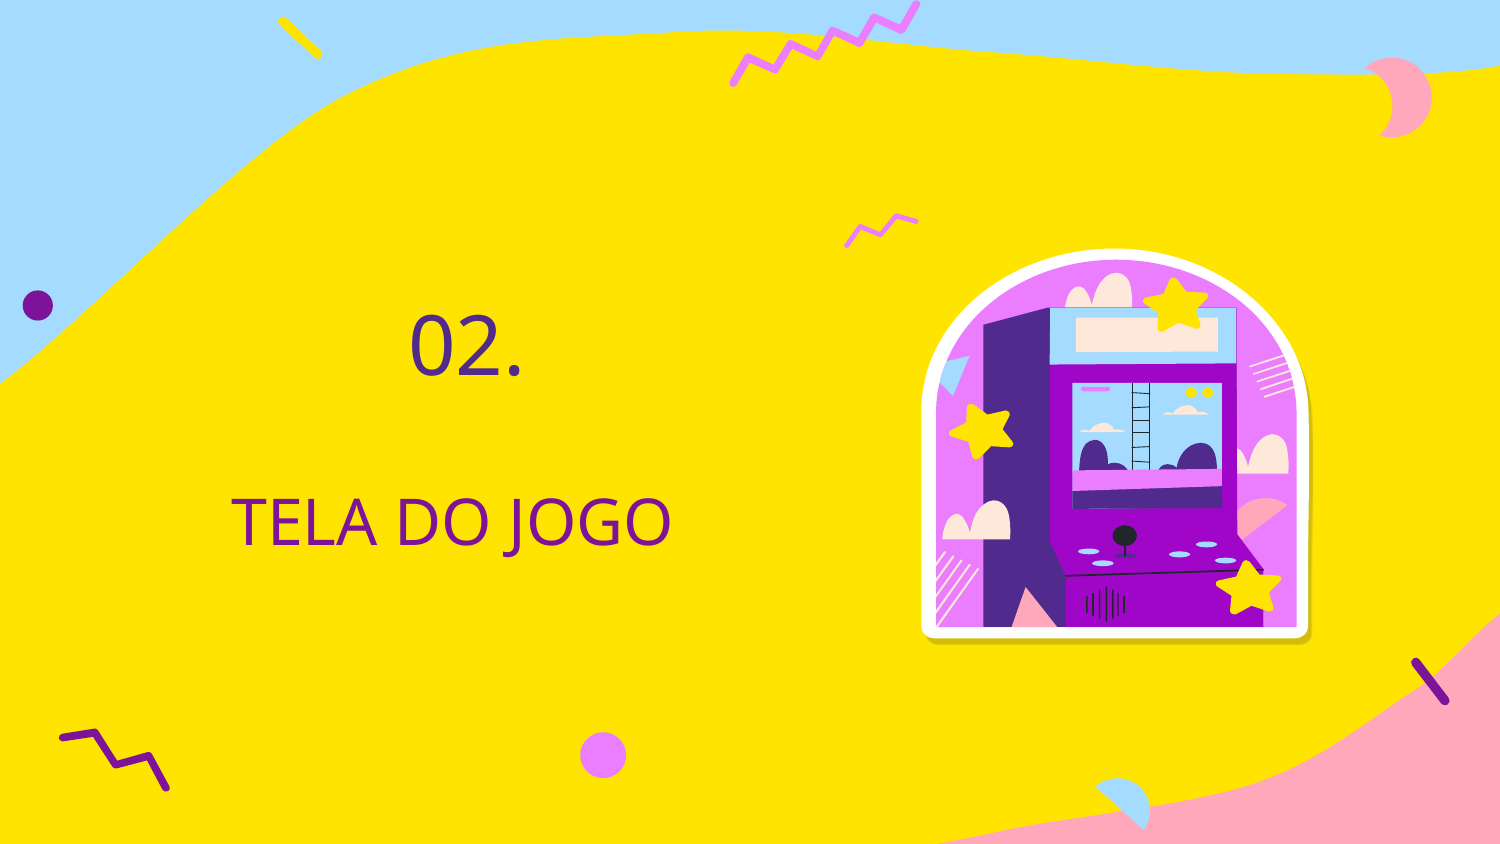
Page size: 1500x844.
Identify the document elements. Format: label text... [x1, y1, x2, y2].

title TELA DO JOGO [56, 382, 849, 656]
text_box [921, 248, 1311, 639]
text_box [844, 213, 919, 248]
title 02. [290, 272, 643, 411]
